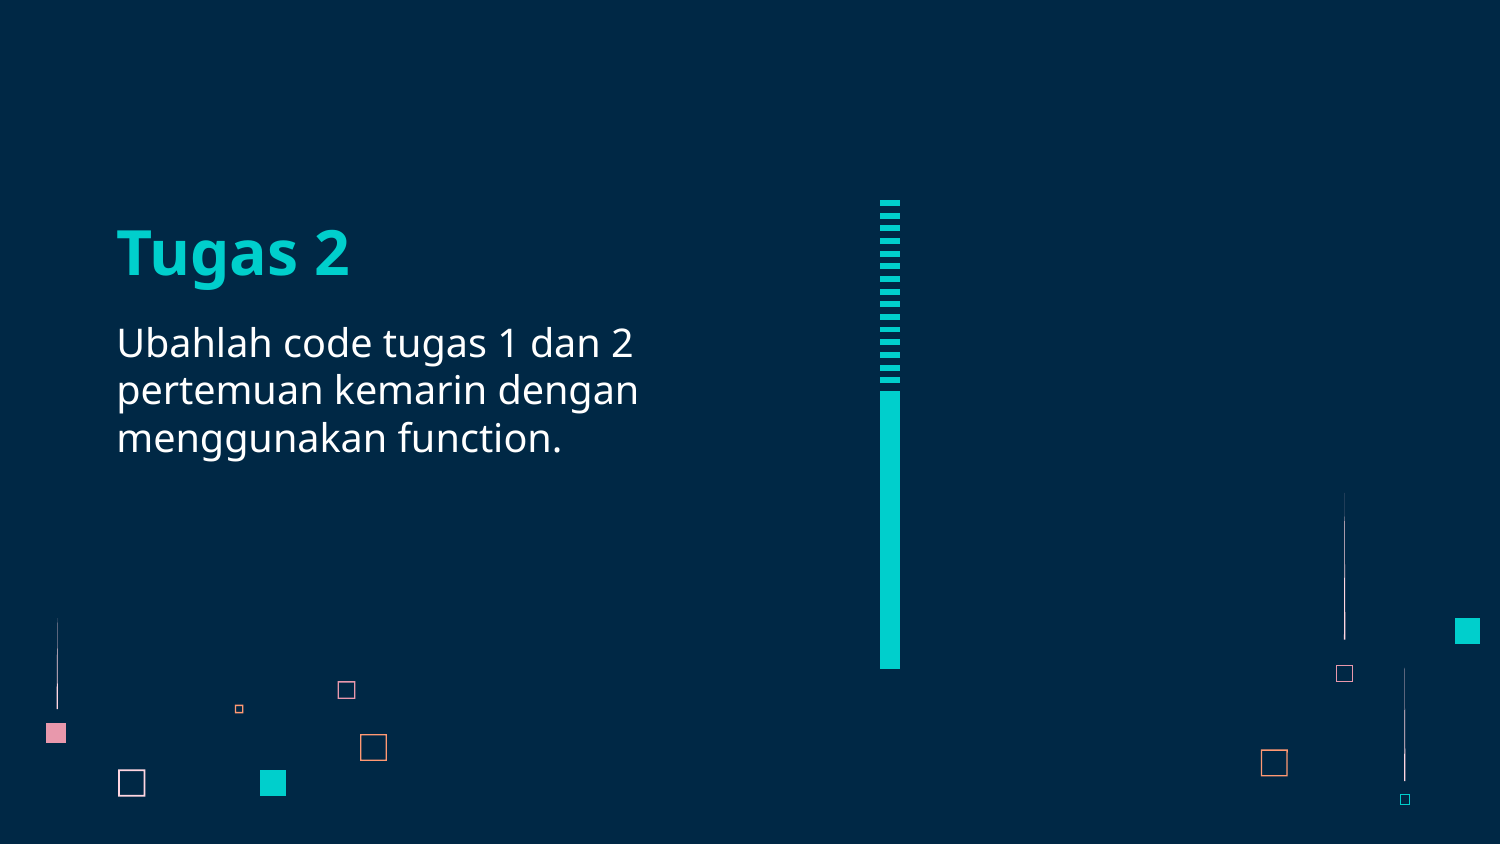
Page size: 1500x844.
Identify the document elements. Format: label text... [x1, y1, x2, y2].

title Tugas 2 [101, 207, 543, 303]
list Ubahlah code tugas 1 dan 2 pertemuan kemarin dengan menggunakan function. [101, 302, 843, 745]
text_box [879, 199, 900, 669]
